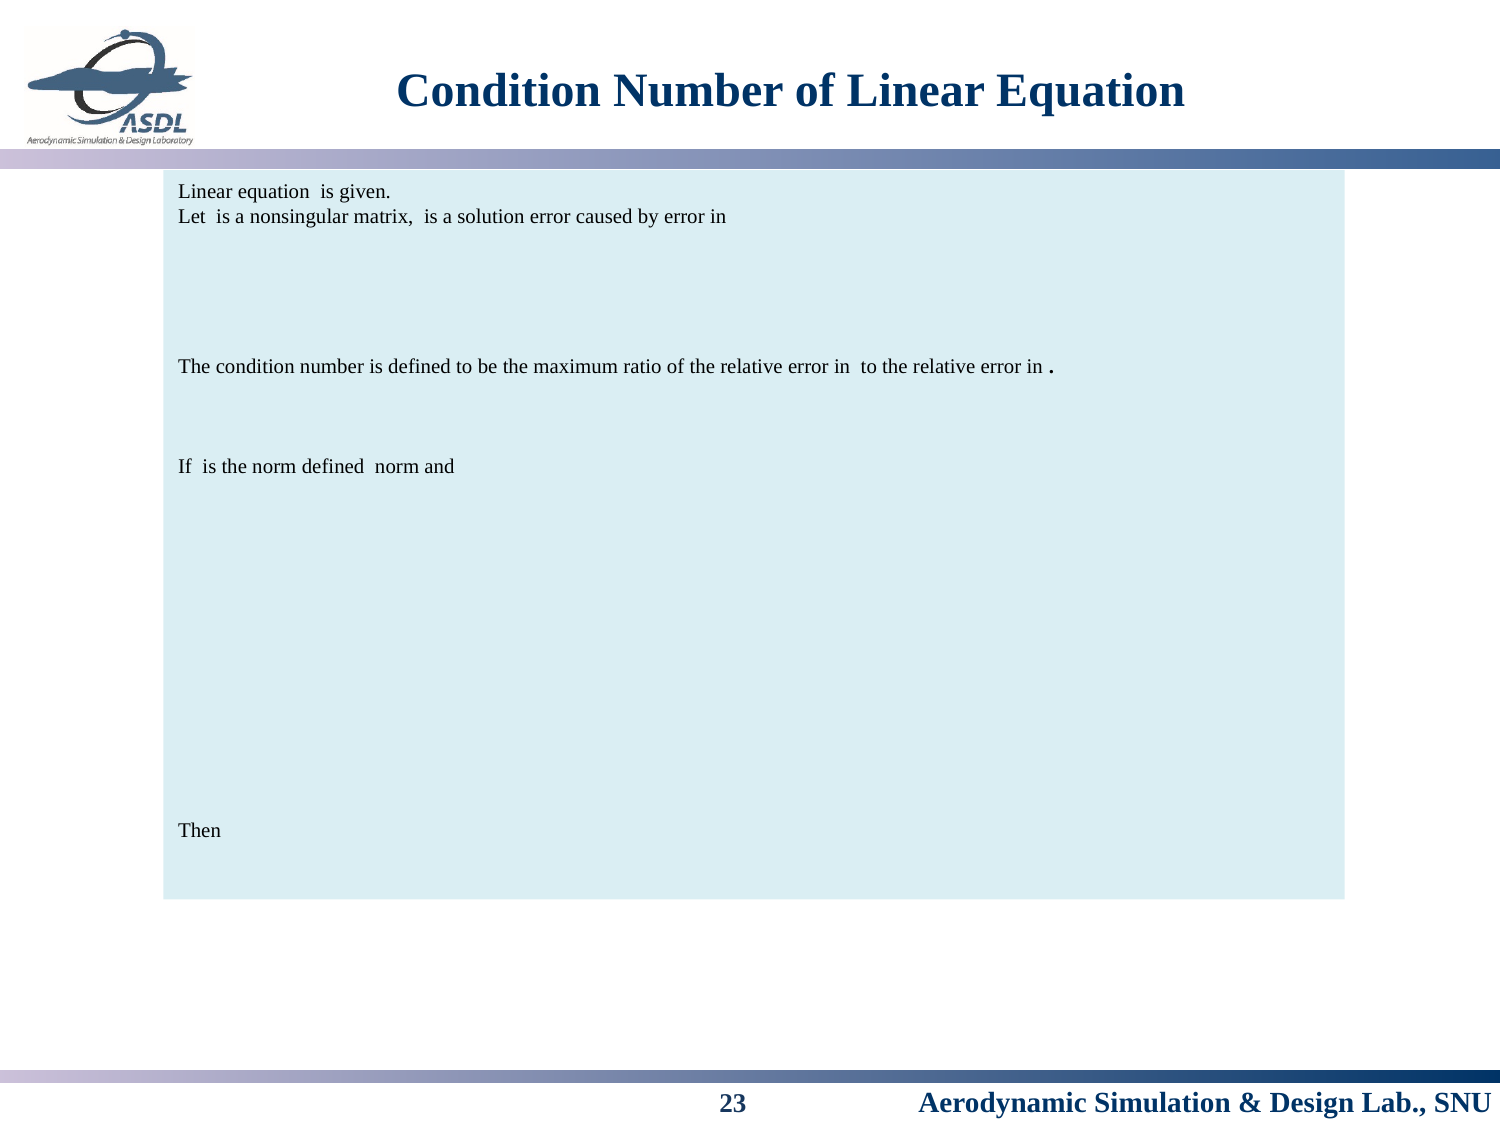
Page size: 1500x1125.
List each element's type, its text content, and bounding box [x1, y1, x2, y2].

picture [24, 26, 195, 148]
title Condition Number of Linear Equation [218, 42, 1365, 132]
slide_number 23 [671, 1065, 795, 1125]
